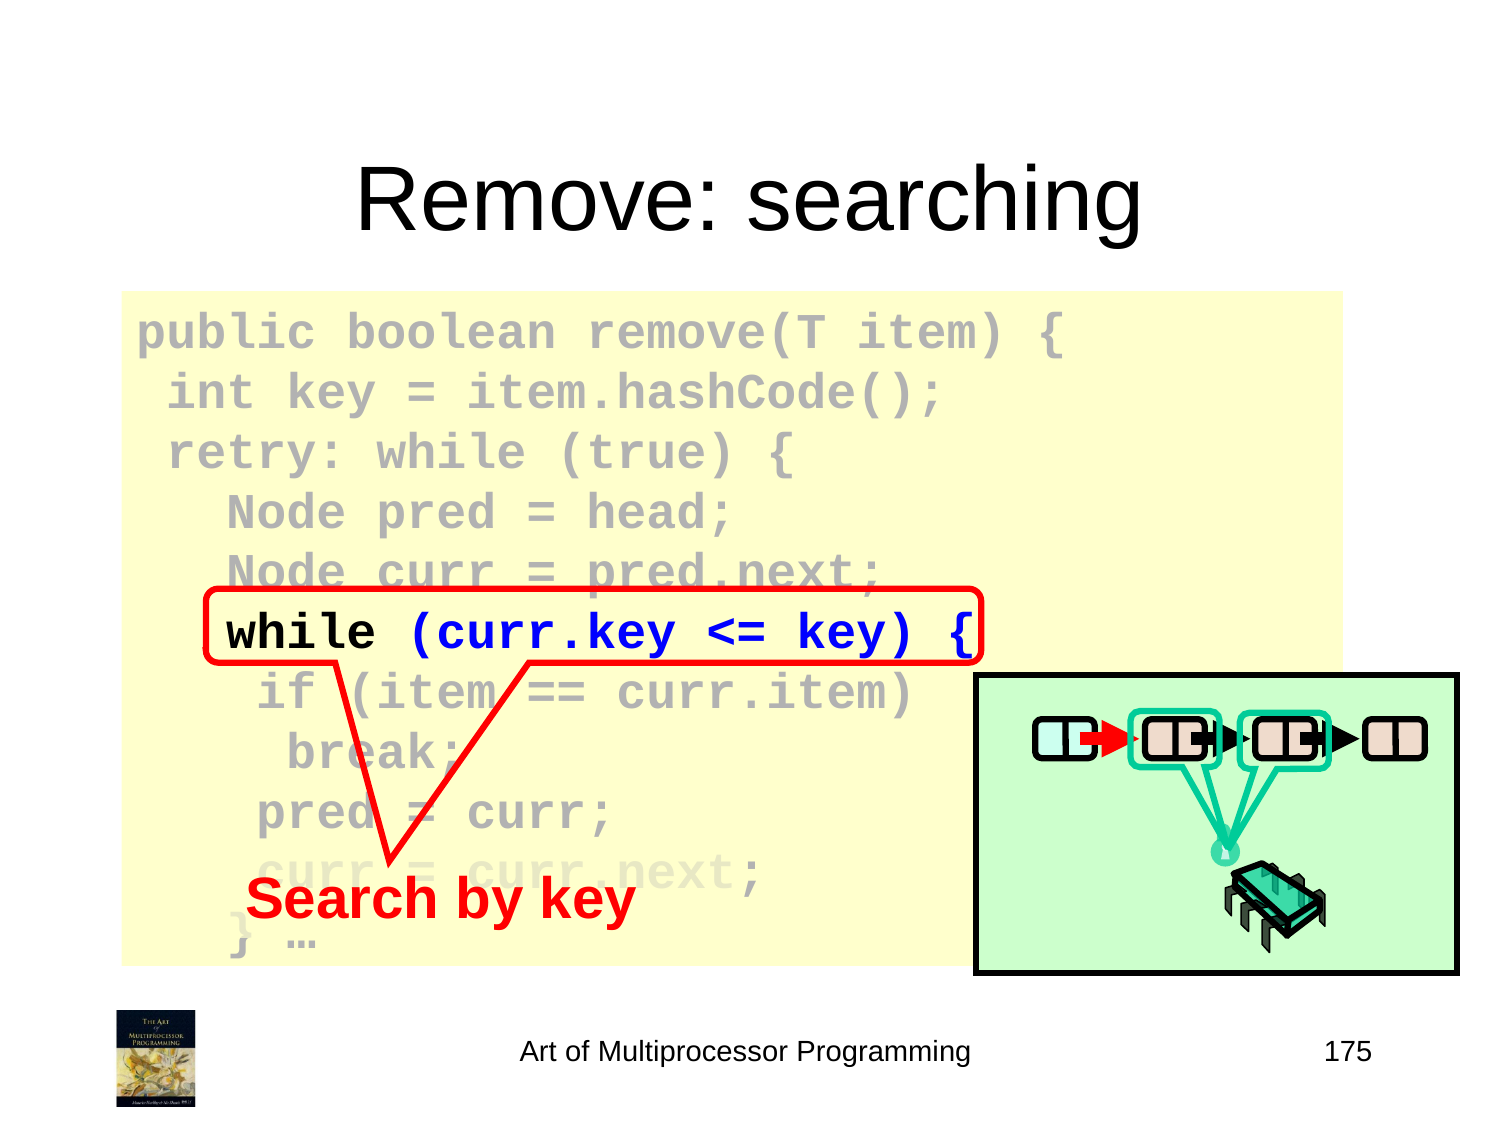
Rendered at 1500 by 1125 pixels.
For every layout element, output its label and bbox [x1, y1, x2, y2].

footer [464, 1024, 1028, 1101]
picture [107, 1010, 204, 1107]
text_box [975, 674, 1458, 973]
slide_number [1074, 1024, 1388, 1101]
text_box [121, 291, 1343, 966]
title [112, 99, 1388, 288]
